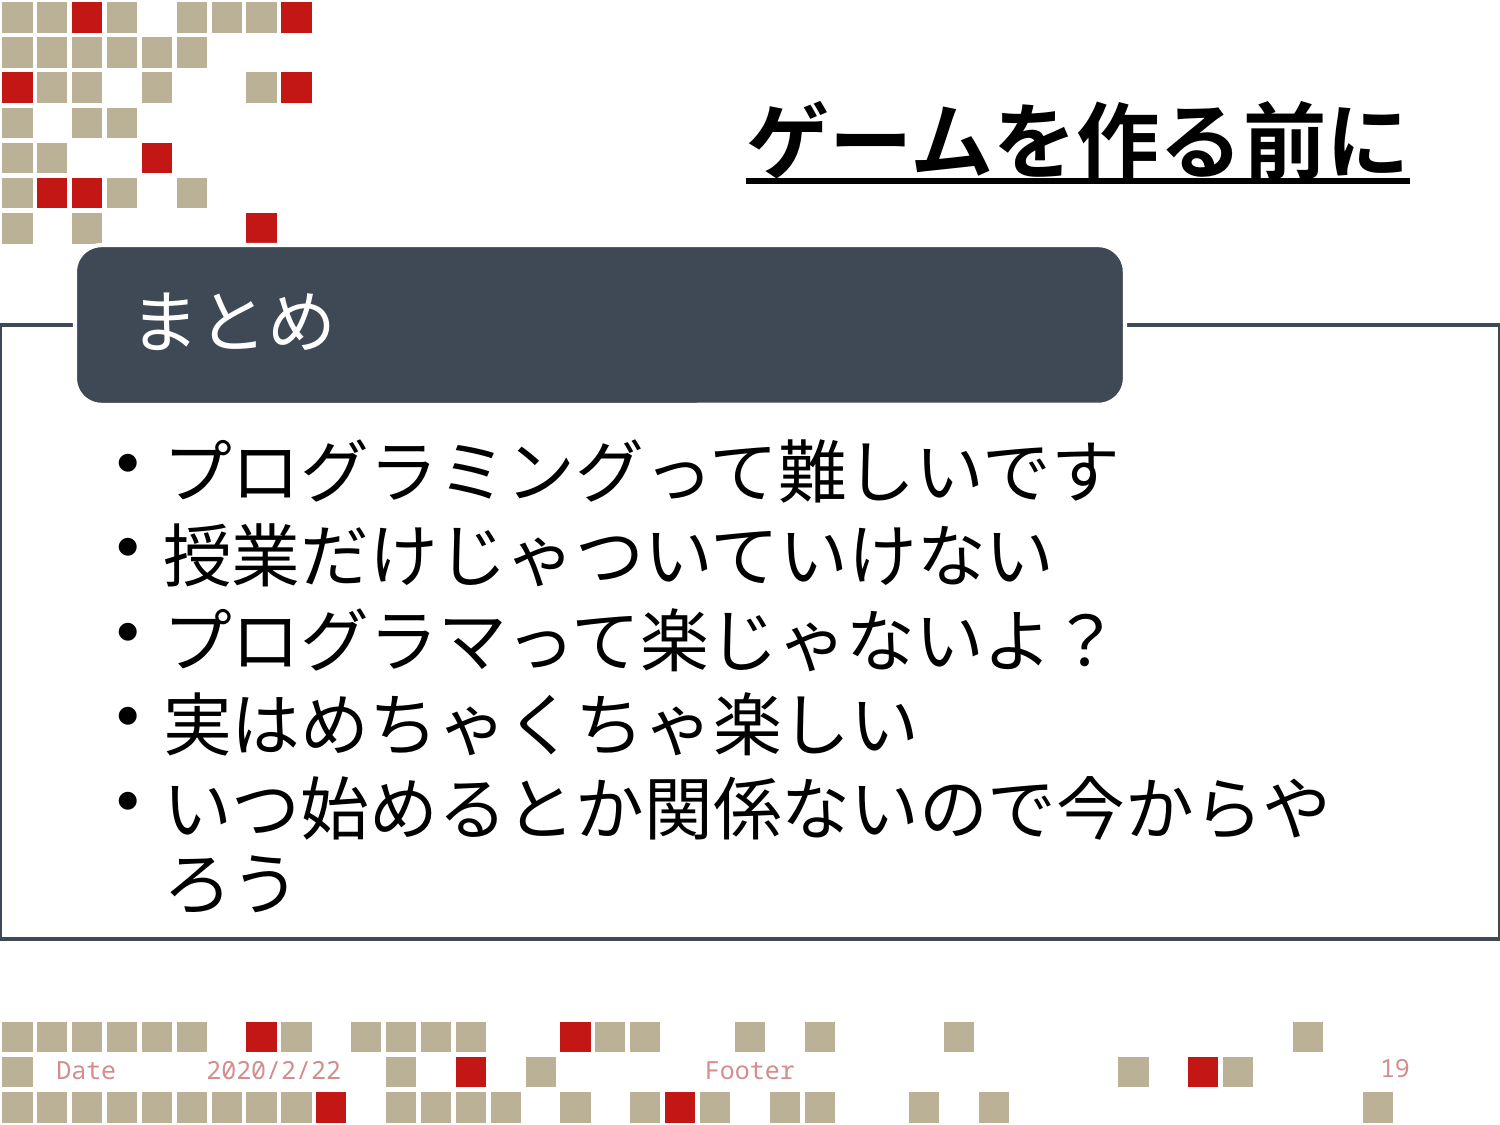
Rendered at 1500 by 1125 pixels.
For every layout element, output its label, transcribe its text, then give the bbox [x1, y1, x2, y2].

title ゲームを作る前に [314, 45, 1425, 206]
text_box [0, 207, 1500, 977]
slide_number 19 [1074, 1039, 1425, 1100]
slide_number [41, 1039, 392, 1100]
footer Footer [512, 1039, 988, 1100]
